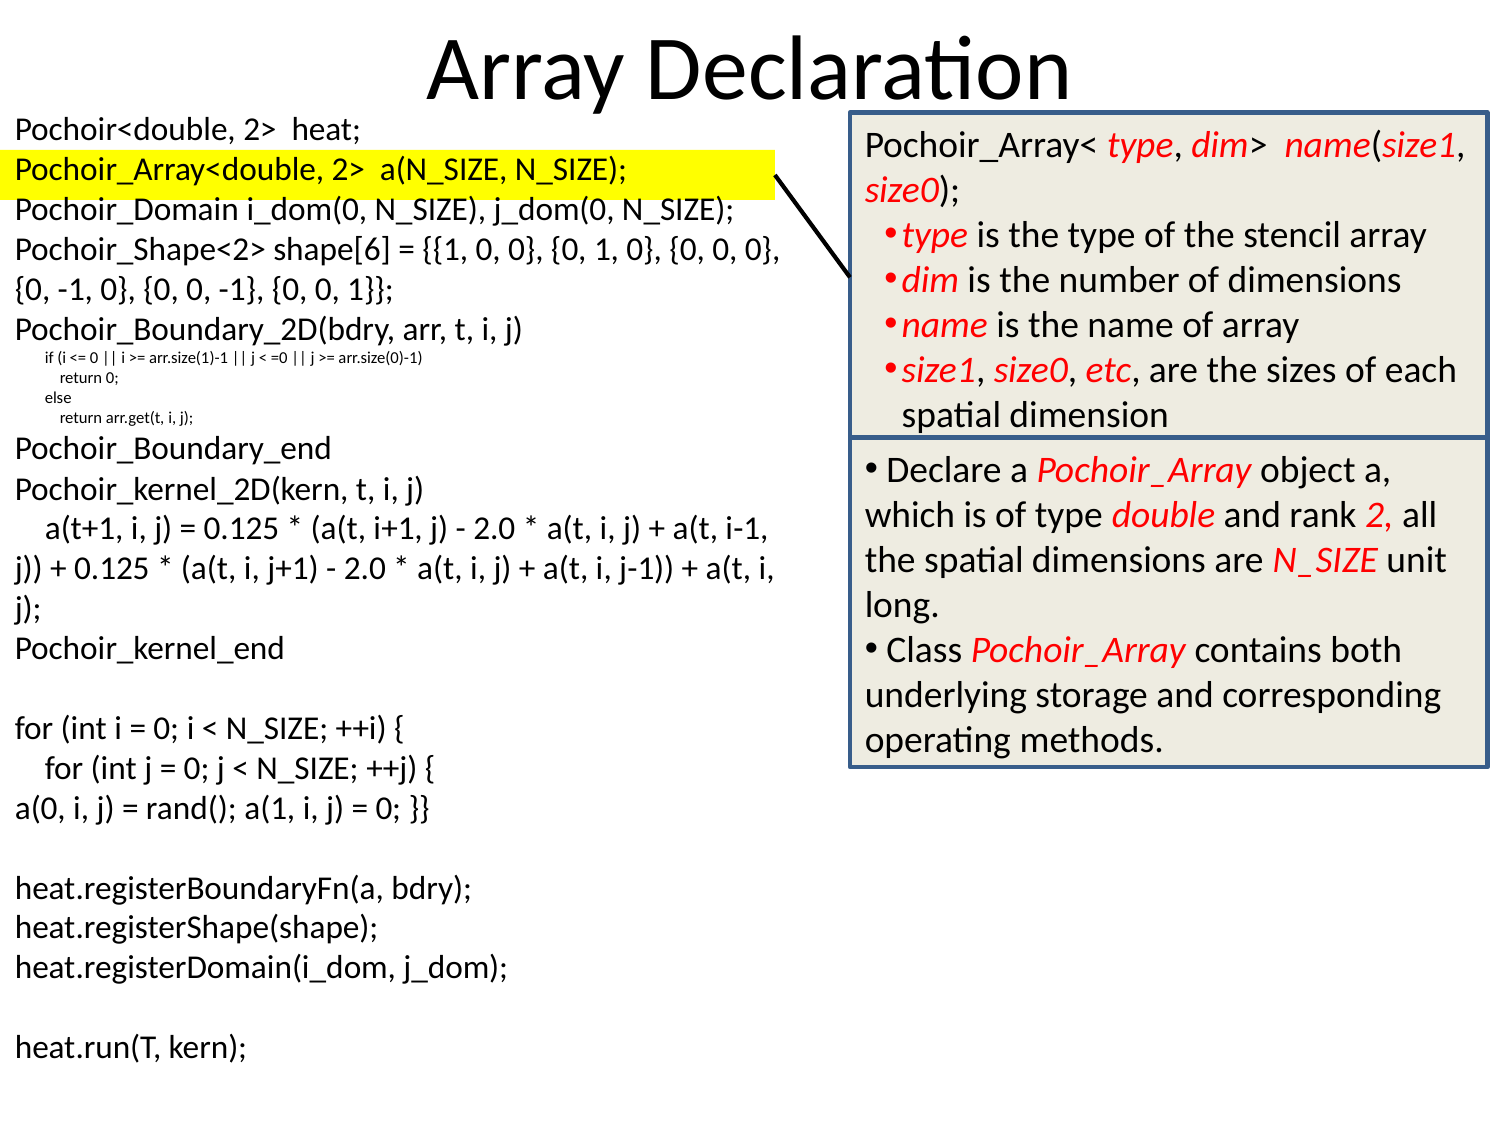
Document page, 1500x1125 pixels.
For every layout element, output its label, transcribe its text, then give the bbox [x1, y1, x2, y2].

text_box Pochoir<double, 2> heat; Pochoir_Array<double, 2> a(N_SIZE, N_SIZE); Pochoir_Domain i_dom(0, N_SIZE), j_dom(0, N_SIZE); Pochoir_Shape<2> shape[6] = {{1, 0, 0}, {0, 1, 0}, {0, 0, 0}, {0, -1, 0}, {0, 0, -1}, {0, 0, 1}}; Pochoir_Boundary_2D(bdry, arr, t, i, j) if (i <= 0 || i >= arr.size(1)-1 || j < =0 || j >= arr.size(0)-1) return 0; else return arr.get(t, i, j); Pochoir_Boundary_end Pochoir_kernel_2D(kern, t, i, j) a(t+1, i, j) = 0.125 * (a(t, i+1, j) - 2.0 * a(t, i, j) + a(t, i-1, j)) + 0.125 * (a(t, i, j+1) - 2.0 * a(t, i, j) + a(t, i, j-1)) + a(t, i, j); Pochoir_kernel_end for (int i = 0; i < N_SIZE; ++i) { for (int j = 0; j < N_SIZE; ++j) { a(0, i, j) = rand(); a(1, i, j) = 0; }} heat.registerBoundaryFn(a, bdry); heat.registerShape(shape); heat.registerDomain(i_dom, j_dom); heat.run(T, kern); [0, 99, 813, 1073]
text_box Declare a Pochoir_Array object a, which is of type double and rank 2, all the spatial dimensions are N_SIZE unit long. Class Pochoir_Array contains both underlying storage and corresponding operating methods. [848, 435, 1490, 769]
title Array Declaration [75, 0, 1425, 125]
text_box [774, 174, 851, 280]
text_box Pochoir_Array< type, dim> name(size1, size0); type is the type of the stencil array dim is the number of dimensions name is the name of array size1, size0, etc, are the sizes of each spatial dimension [848, 110, 1490, 435]
